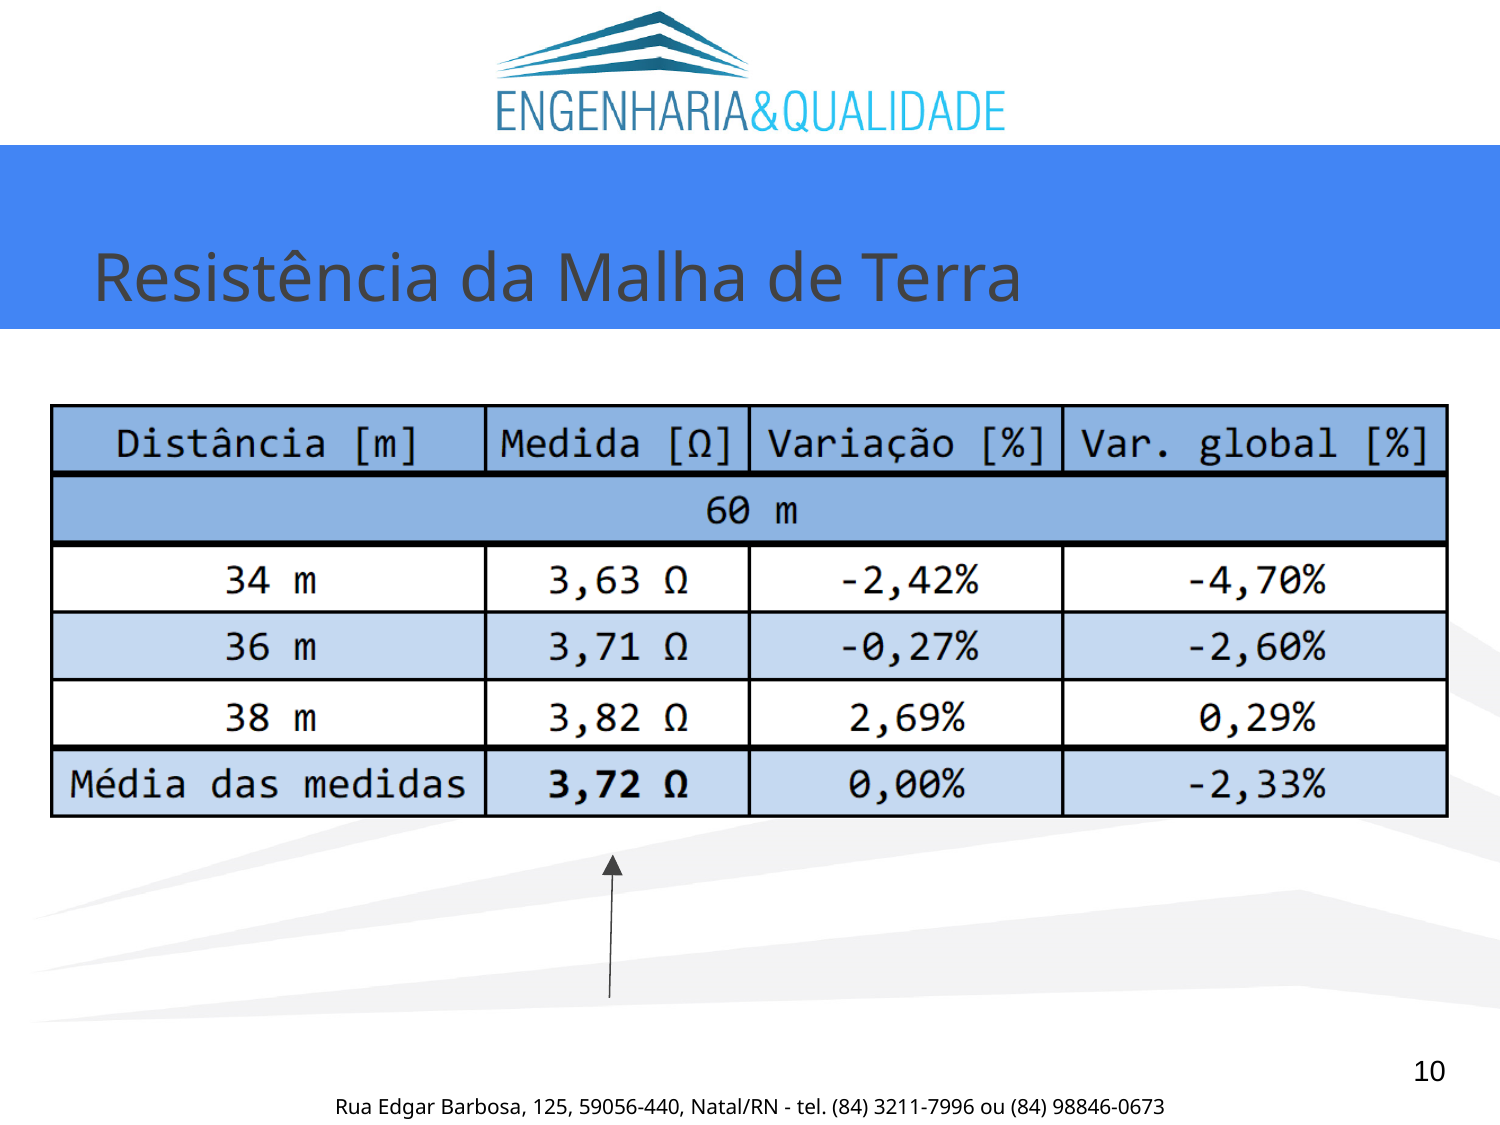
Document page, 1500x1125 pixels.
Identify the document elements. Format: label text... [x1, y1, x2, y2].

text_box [609, 854, 614, 999]
picture [0, 0, 1500, 146]
title Resistência da Malha de Terra [77, 161, 1427, 327]
picture [0, 329, 1500, 1125]
